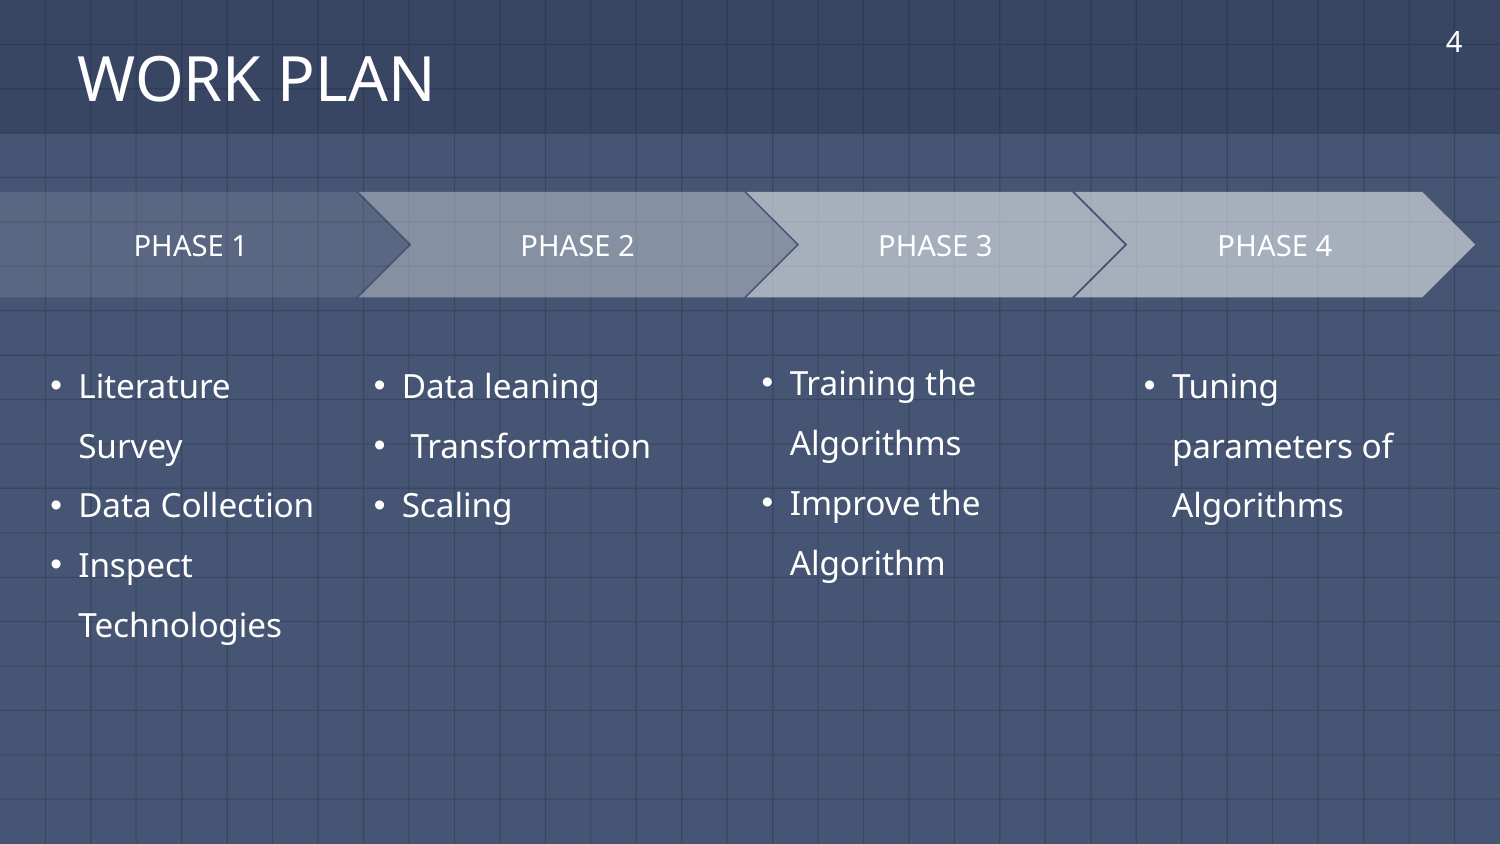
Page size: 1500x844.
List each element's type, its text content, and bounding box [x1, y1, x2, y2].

title WORK PLAN [62, 11, 1324, 129]
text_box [358, 191, 797, 743]
text_box Training the Algorithms Improve the Algorithm [802, 327, 1069, 740]
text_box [1074, 191, 1476, 743]
slide_number 4 [1408, 0, 1500, 88]
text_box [0, 191, 357, 743]
text_box PHASE 3 [797, 191, 1072, 298]
